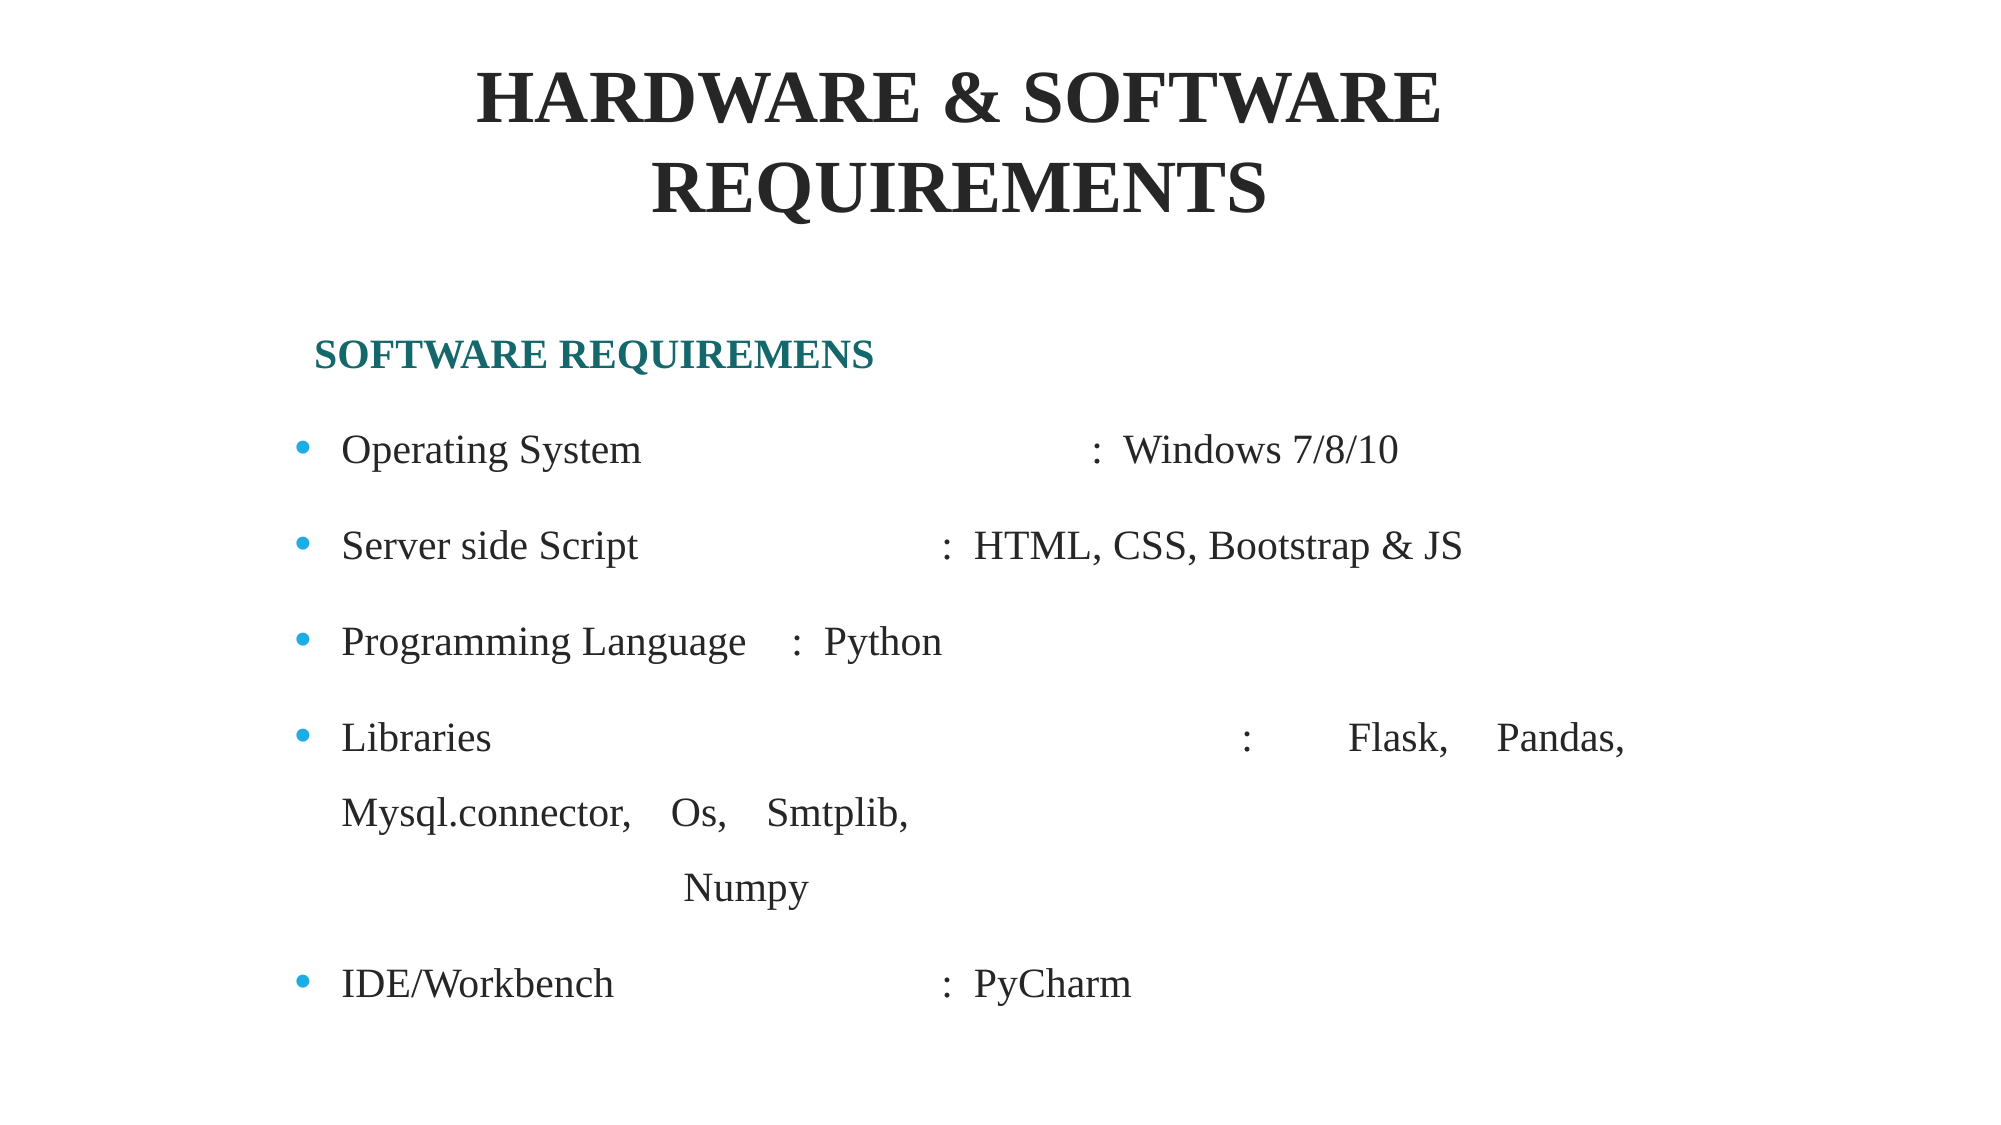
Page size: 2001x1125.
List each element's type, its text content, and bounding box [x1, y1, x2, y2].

text_box SOFTWARE REQUIREMENS Operating System : Windows 7/8/10 Server side Script : HTML, CSS, Bootstrap & JS Programming Language : Python Libraries : Flask, Pandas, Mysql.connector, Os, Smtplib, Numpy IDE/Workbench : PyCharm [279, 293, 1641, 931]
text_box HARDWARE & SOFTWARE REQUIREMENTS [244, 39, 1676, 229]
